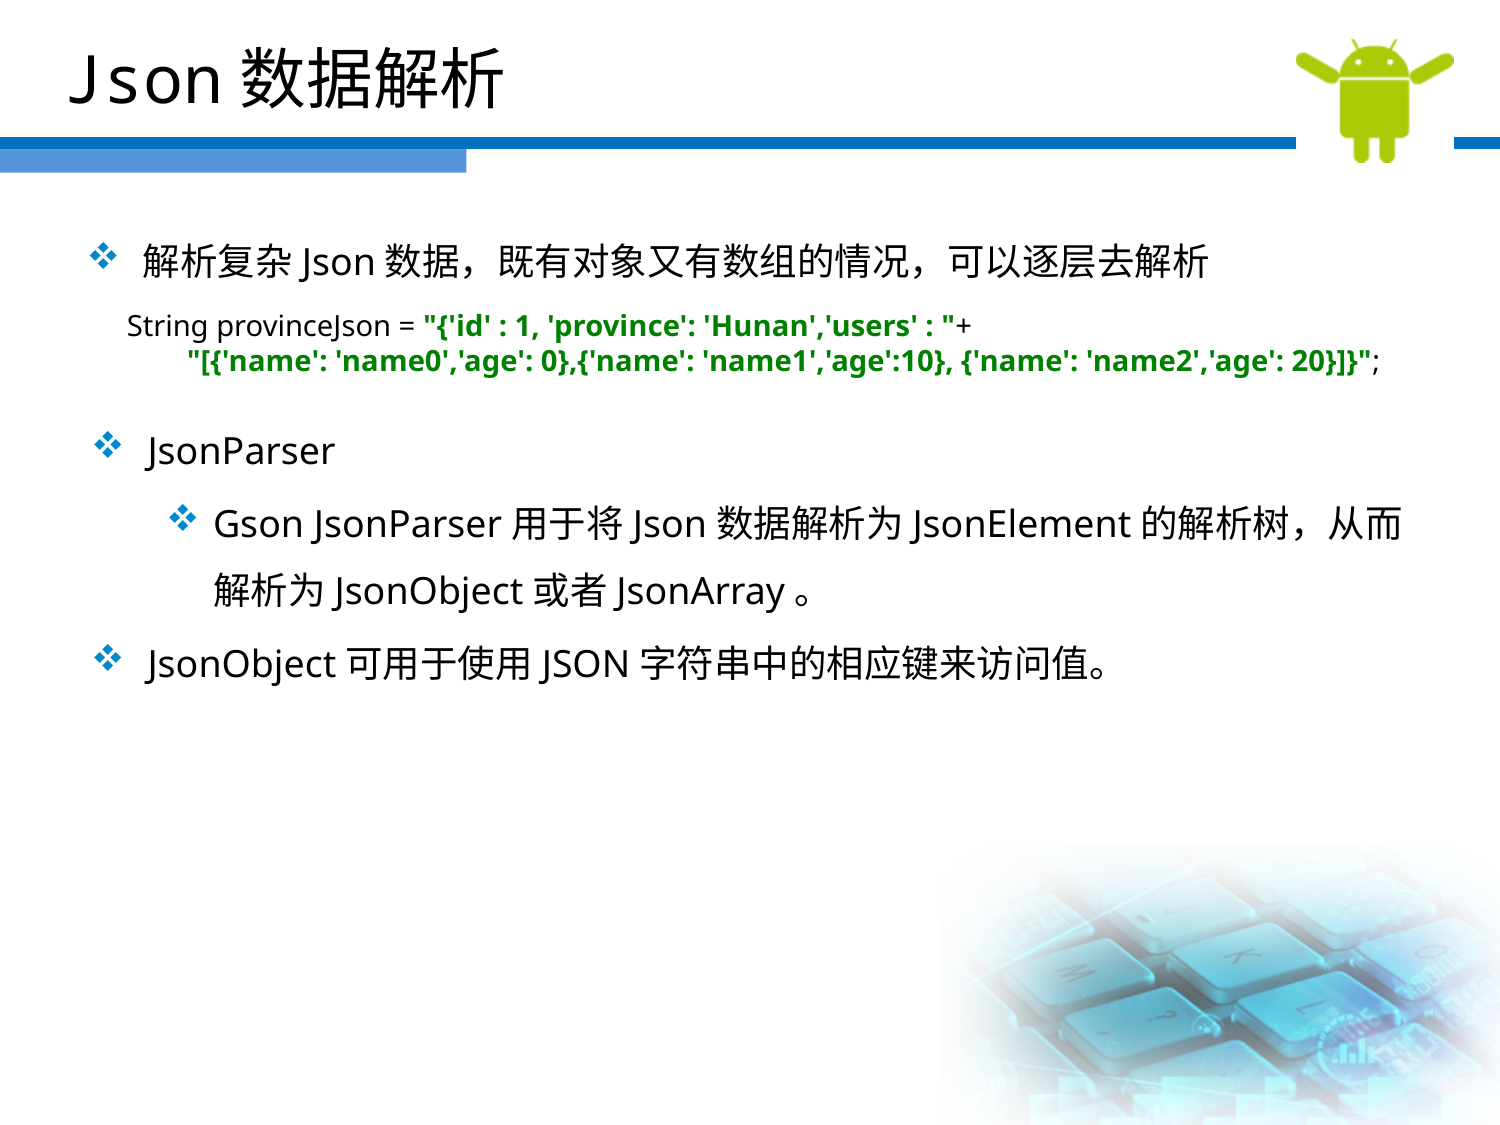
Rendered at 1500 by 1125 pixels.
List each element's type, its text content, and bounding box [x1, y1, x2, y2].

text_box 解析复杂Json数据，既有对象又有数组的情况，可以逐层去解析 [71, 208, 1436, 386]
text_box JsonParser Gson JsonParser用于将Json数据解析为JsonElement的解析树，从而解析为JsonObject或者JsonArray。 JsonObject可用于使用JSON字符串中的相应键来访问值。 [76, 397, 1440, 705]
text_box Json数据解析 [48, 29, 1164, 137]
picture [1296, 33, 1454, 163]
picture [940, 845, 1500, 1125]
text_box String provinceJson = "{'id' : 1, 'province': 'Hunan','users' : "+ "[{'name': 'name0','age': 0},{'name': 'name1','age':10}, {'name': 'name2','age': 20}]}"; [111, 299, 1396, 385]
